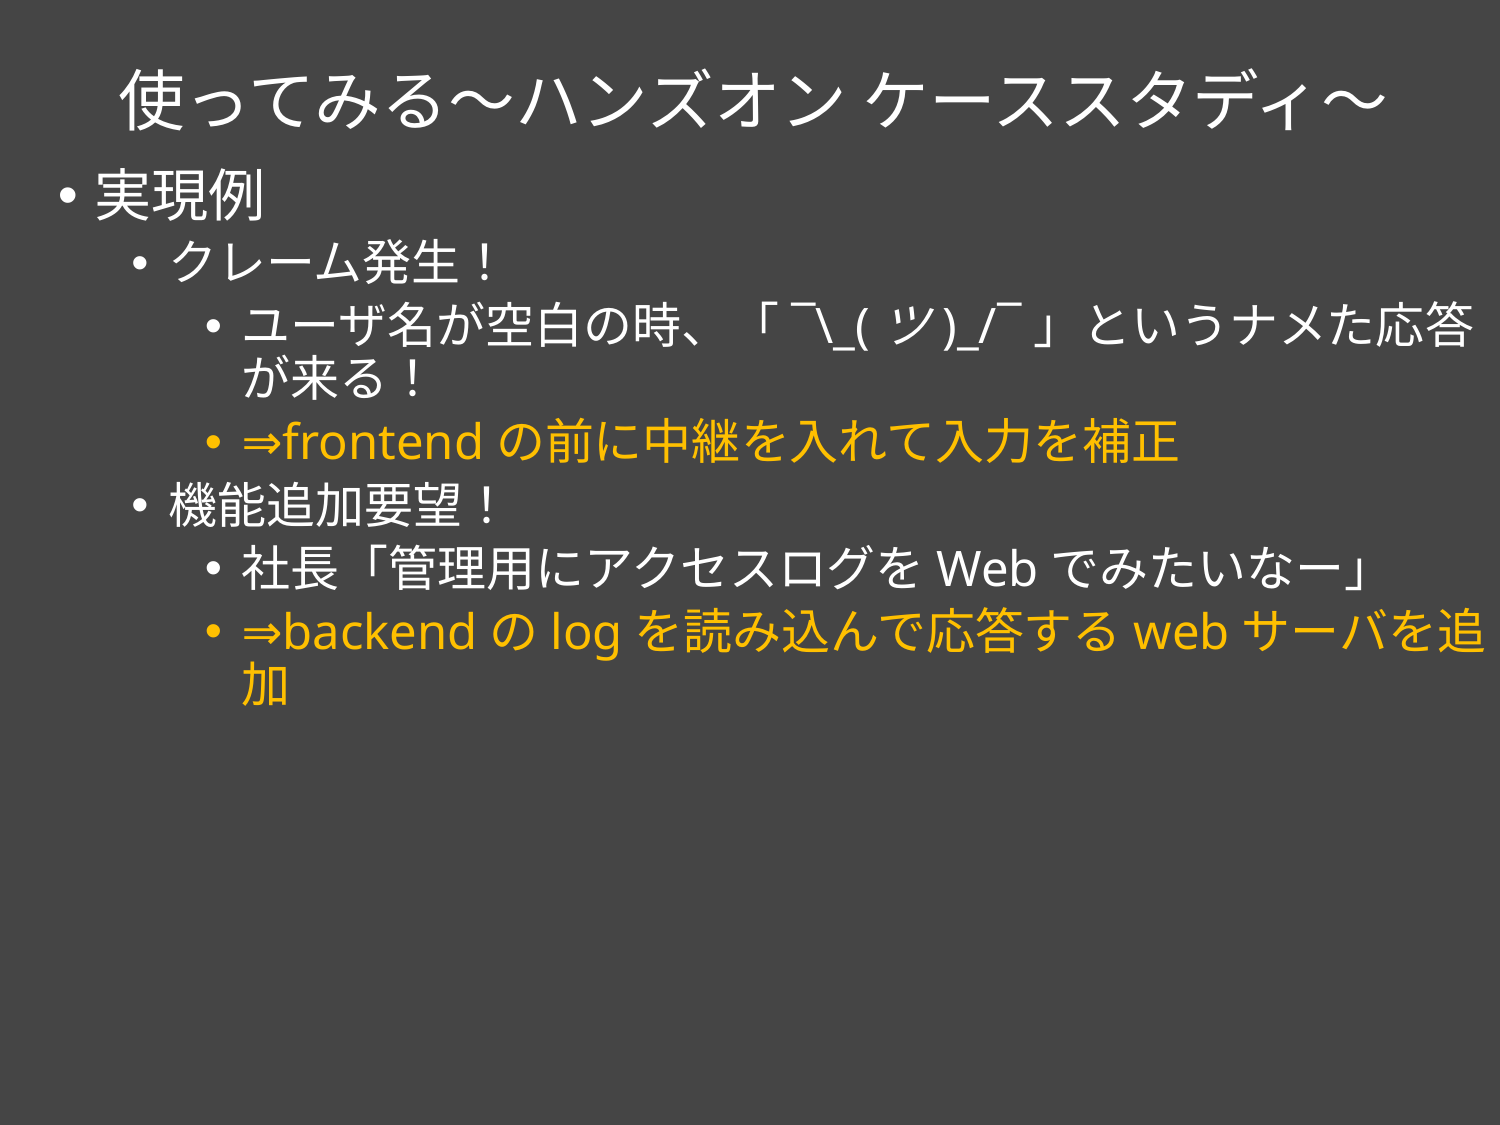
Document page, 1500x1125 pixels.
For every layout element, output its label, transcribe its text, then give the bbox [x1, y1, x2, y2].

list 実現例 クレーム発生！ ユーザ名が空白の時、「¯\_(ツ)_/¯」というナメた応答が来る！ ⇒frontendの前に中継を入れて入力を補正 機能追加要望！ 社長「管理用にアクセスログをWebでみたいなー」 ⇒backendのlogを読み込んで応答するwebサーバを追加 [42, 159, 1500, 721]
title 使ってみる～ハンズオン ケーススタディ～ [103, 59, 1458, 148]
